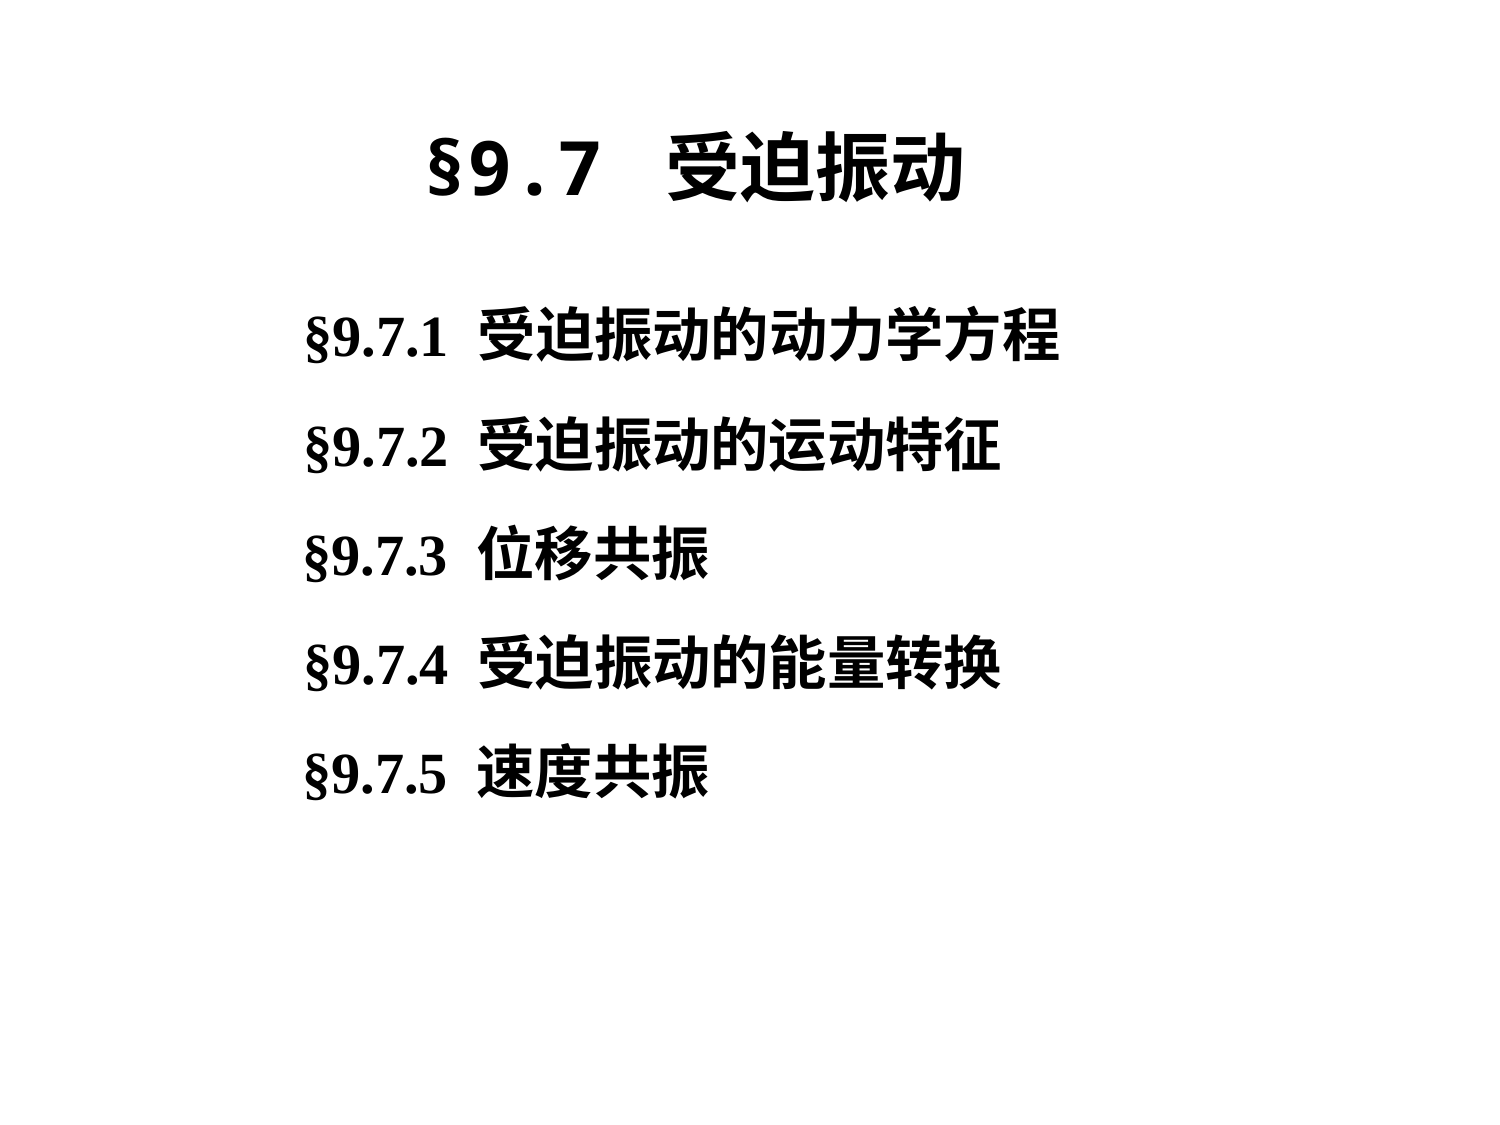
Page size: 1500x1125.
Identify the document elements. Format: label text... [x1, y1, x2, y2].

text_box §9.7.4 受迫振动的能量转换 [288, 619, 1044, 704]
text_box §9.7.1 受迫振动的动力学方程 [288, 290, 1102, 376]
text_box §9.7.2 受迫振动的运动特征 [288, 400, 1044, 485]
text_box §9.7.3 位移共振 [287, 509, 752, 595]
text_box §9.7.5 速度共振 [287, 727, 752, 813]
text_box §9.7 受迫振动 [407, 113, 1031, 219]
